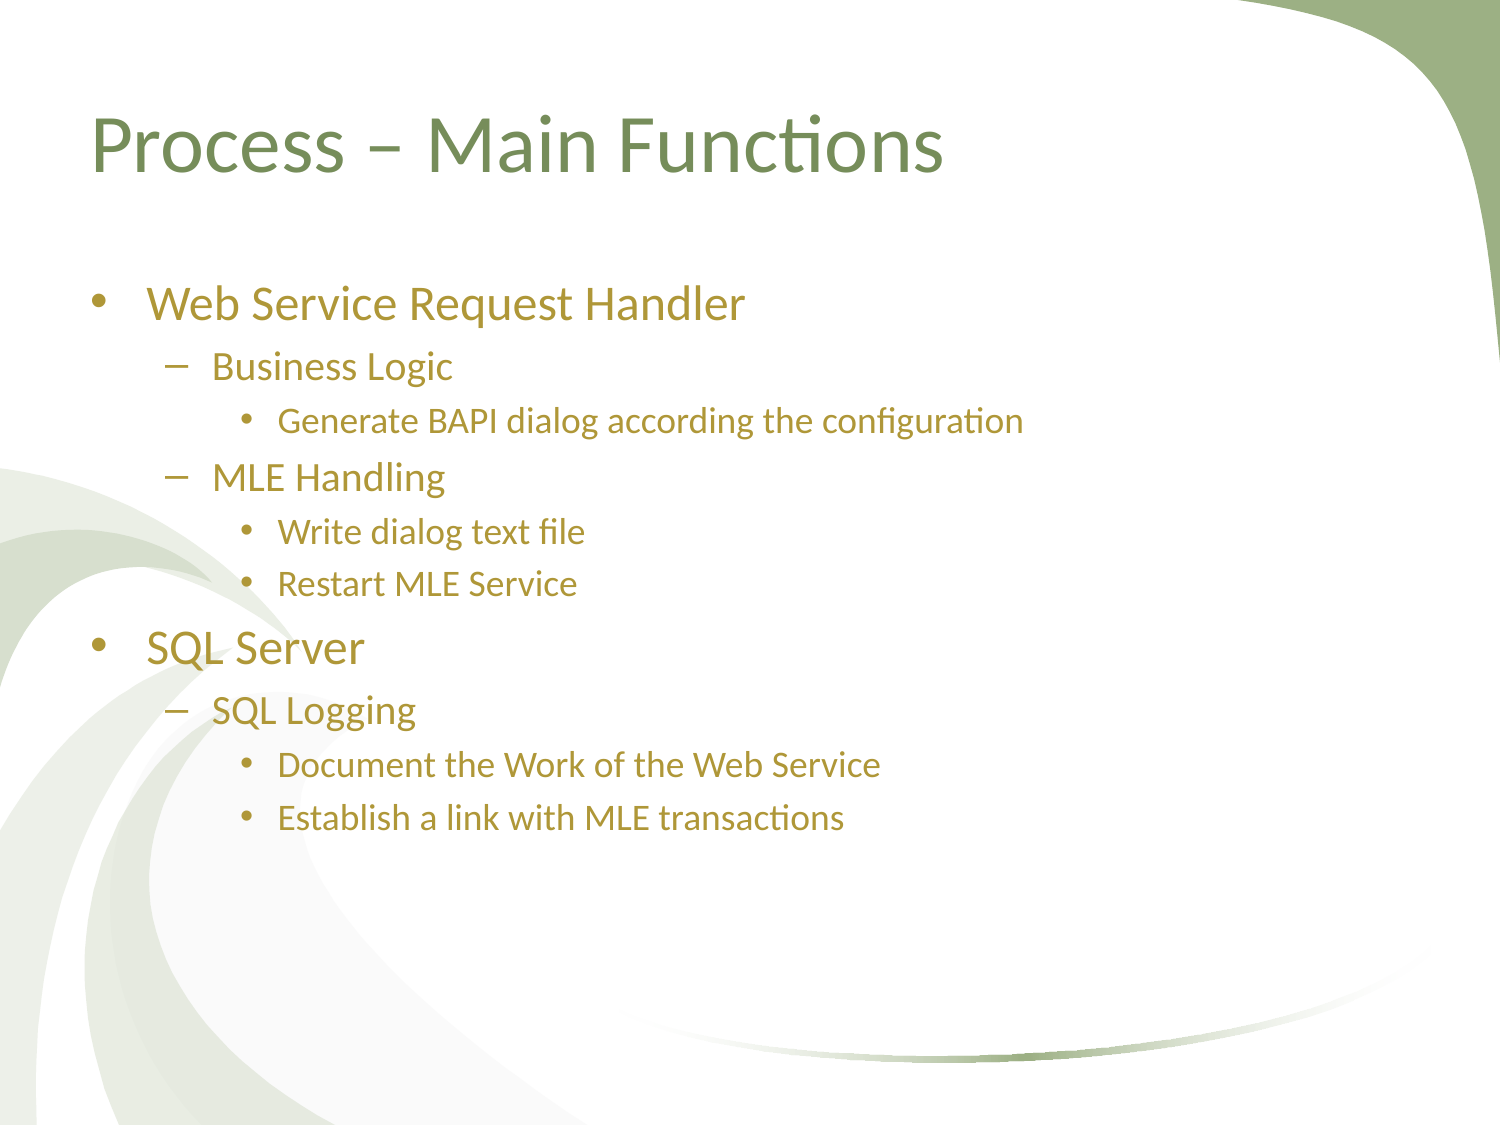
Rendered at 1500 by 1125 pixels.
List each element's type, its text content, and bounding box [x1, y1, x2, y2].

list Web Service Request Handler Business Logic Generate BAPI dialog according the configuration MLE Handling Write dialog text file Restart MLE Service SQL Server SQL Logging Document the Work of the Web Service Establish a link with MLE transactions [75, 262, 1425, 1005]
title Process – Main Functions [75, 45, 1425, 233]
